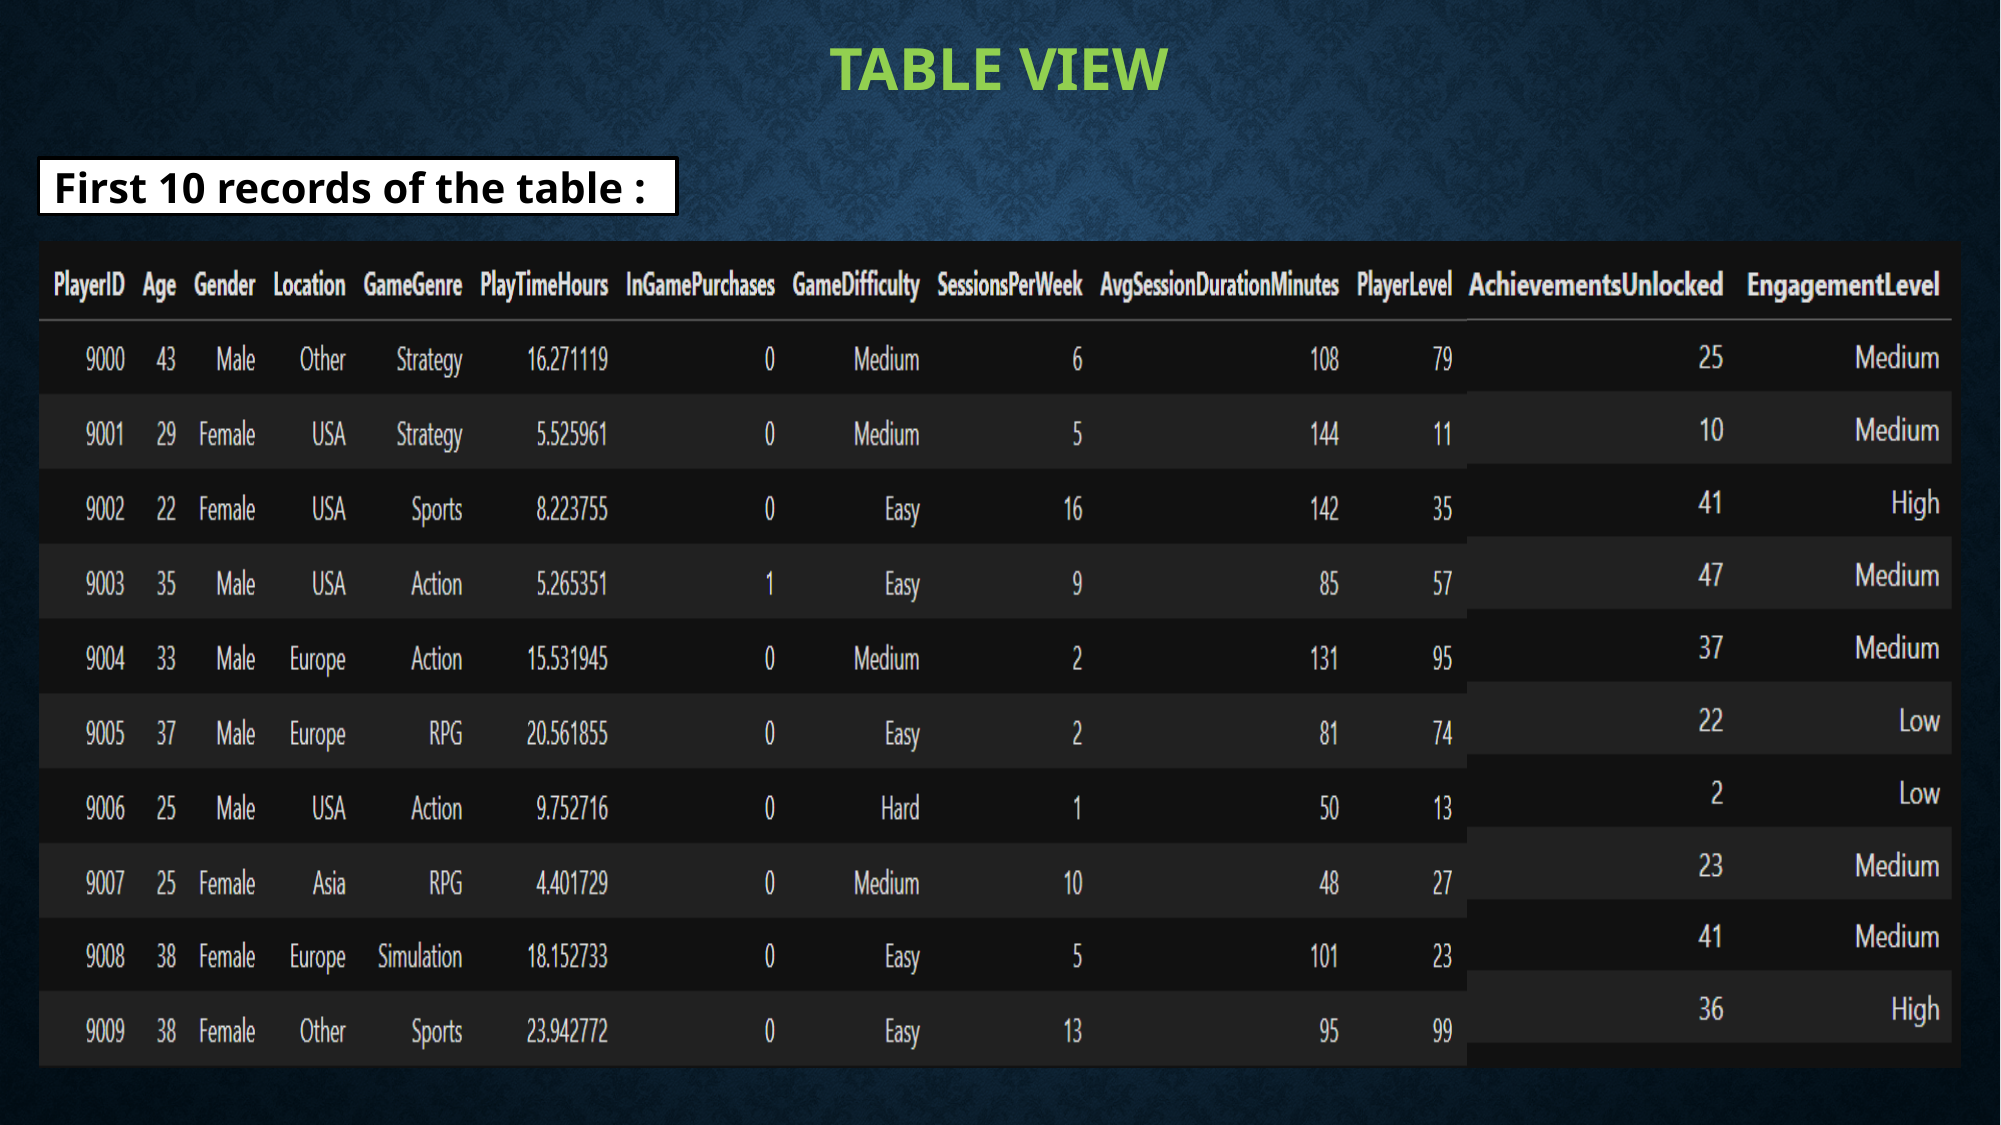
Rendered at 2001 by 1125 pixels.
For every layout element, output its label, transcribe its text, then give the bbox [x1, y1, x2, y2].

title Table View [149, 11, 1849, 131]
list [38, 241, 1467, 1068]
picture [1467, 241, 1962, 1068]
text_box First 10 records of the table : [37, 156, 679, 216]
